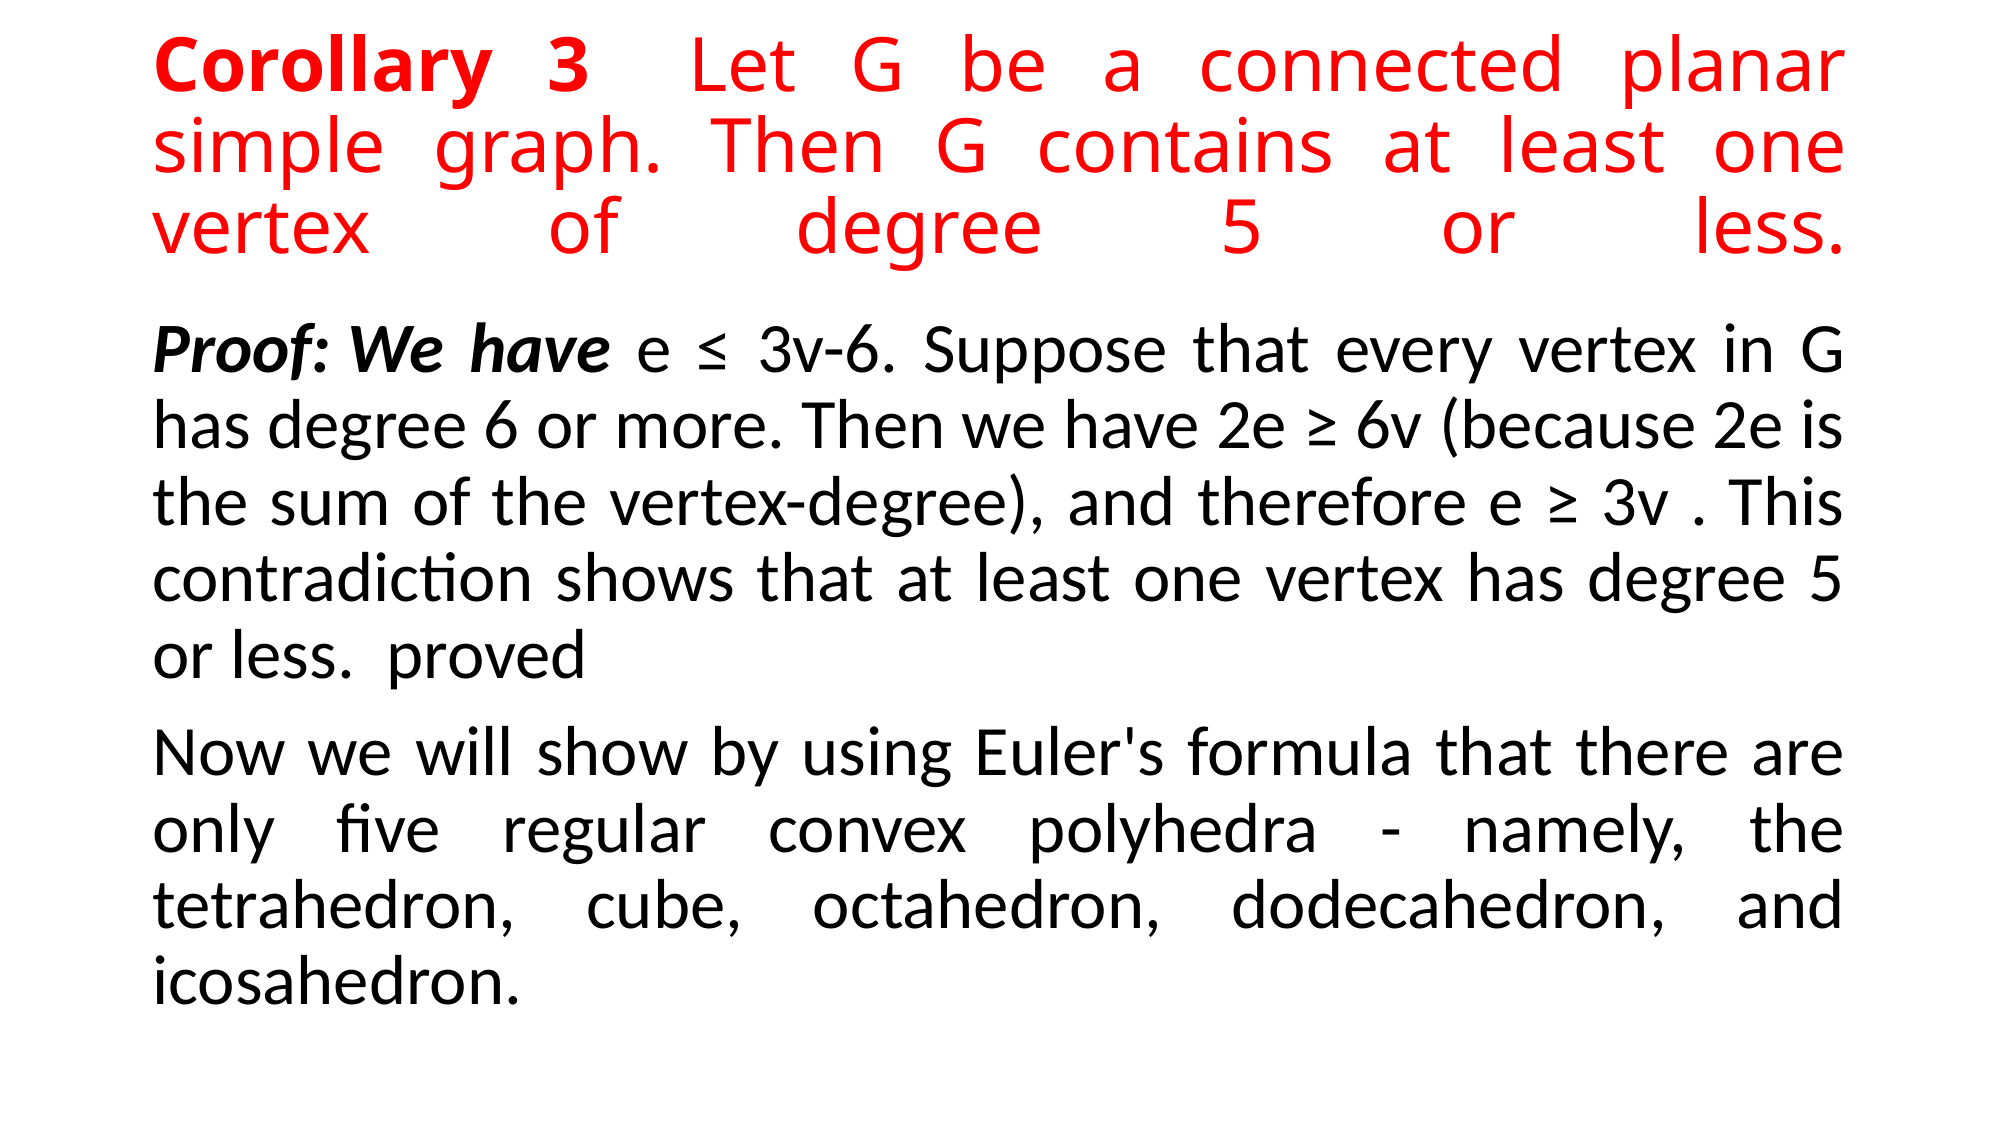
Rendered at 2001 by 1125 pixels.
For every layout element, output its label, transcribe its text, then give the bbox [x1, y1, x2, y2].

list Proof: We have e ≤ 3v-6. Suppose that every vertex in G has degree 6 or more. Then we have 2e ≥ 6v (because 2e is the sum of the vertex-degree), and therefore e ≥ 3v . This contradiction shows that at least one vertex has degree 5 or less. proved Now we will show by using Euler's formula that there are only five regular convex polyhedra - namely, the tetrahedron, cube, octahedron, dodecahedron, and icosahedron. [137, 304, 1863, 1018]
title Corollary 3 Let G be a connected planar simple graph. Then G contains at least one vertex of degree 5 or less. [137, 59, 1863, 278]
